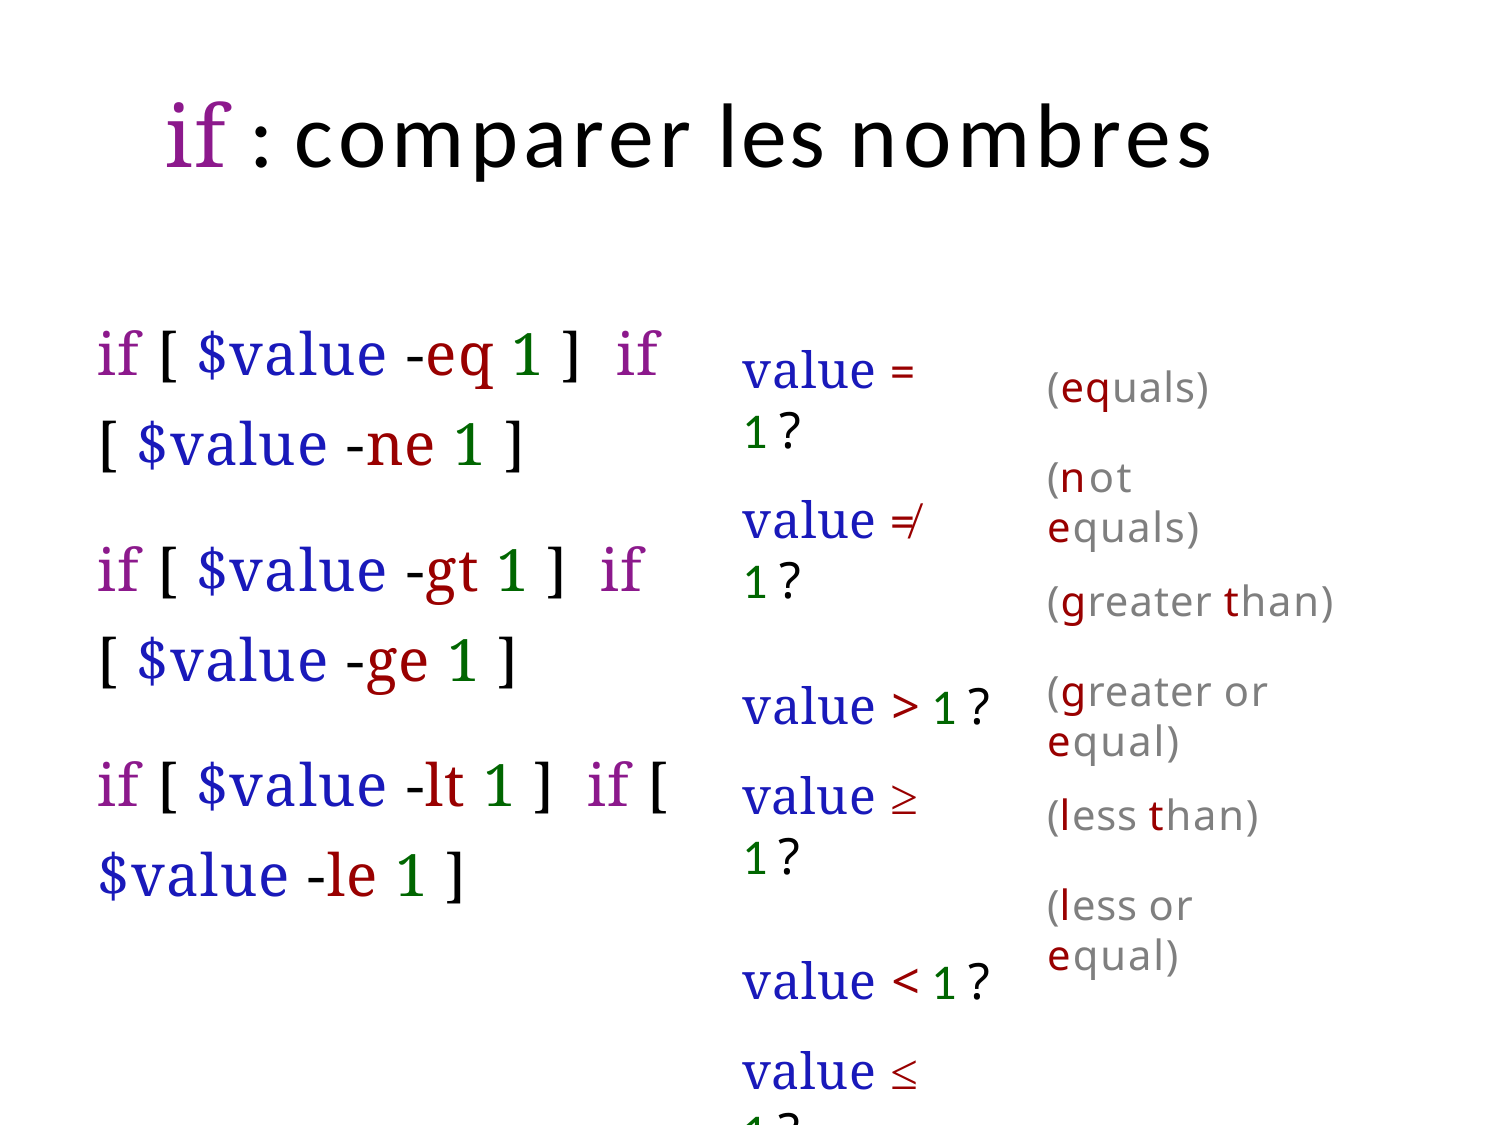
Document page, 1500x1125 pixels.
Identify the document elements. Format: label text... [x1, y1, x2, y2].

text_box if [ $value -eq 1 ] if [ $value -ne 1 ] if [ $value -gt 1 ] if [ $value -ge 1 ] if [ $value -lt 1 ] if [ $value -le 1 ] [93, 292, 683, 909]
text_box value = 1 ? value ≠ 1 ? value > 1 ? value ≥ 1 ? value < 1 ? value ≤ 1 ? [738, 304, 993, 1125]
text_box (less than) (less or equal) [1042, 785, 1328, 980]
title if : comparer les nombres [46, 31, 1329, 225]
text_box (equals) (not equals) [1042, 356, 1290, 551]
text_box (greater than) (greater or equal) [1042, 571, 1399, 766]
